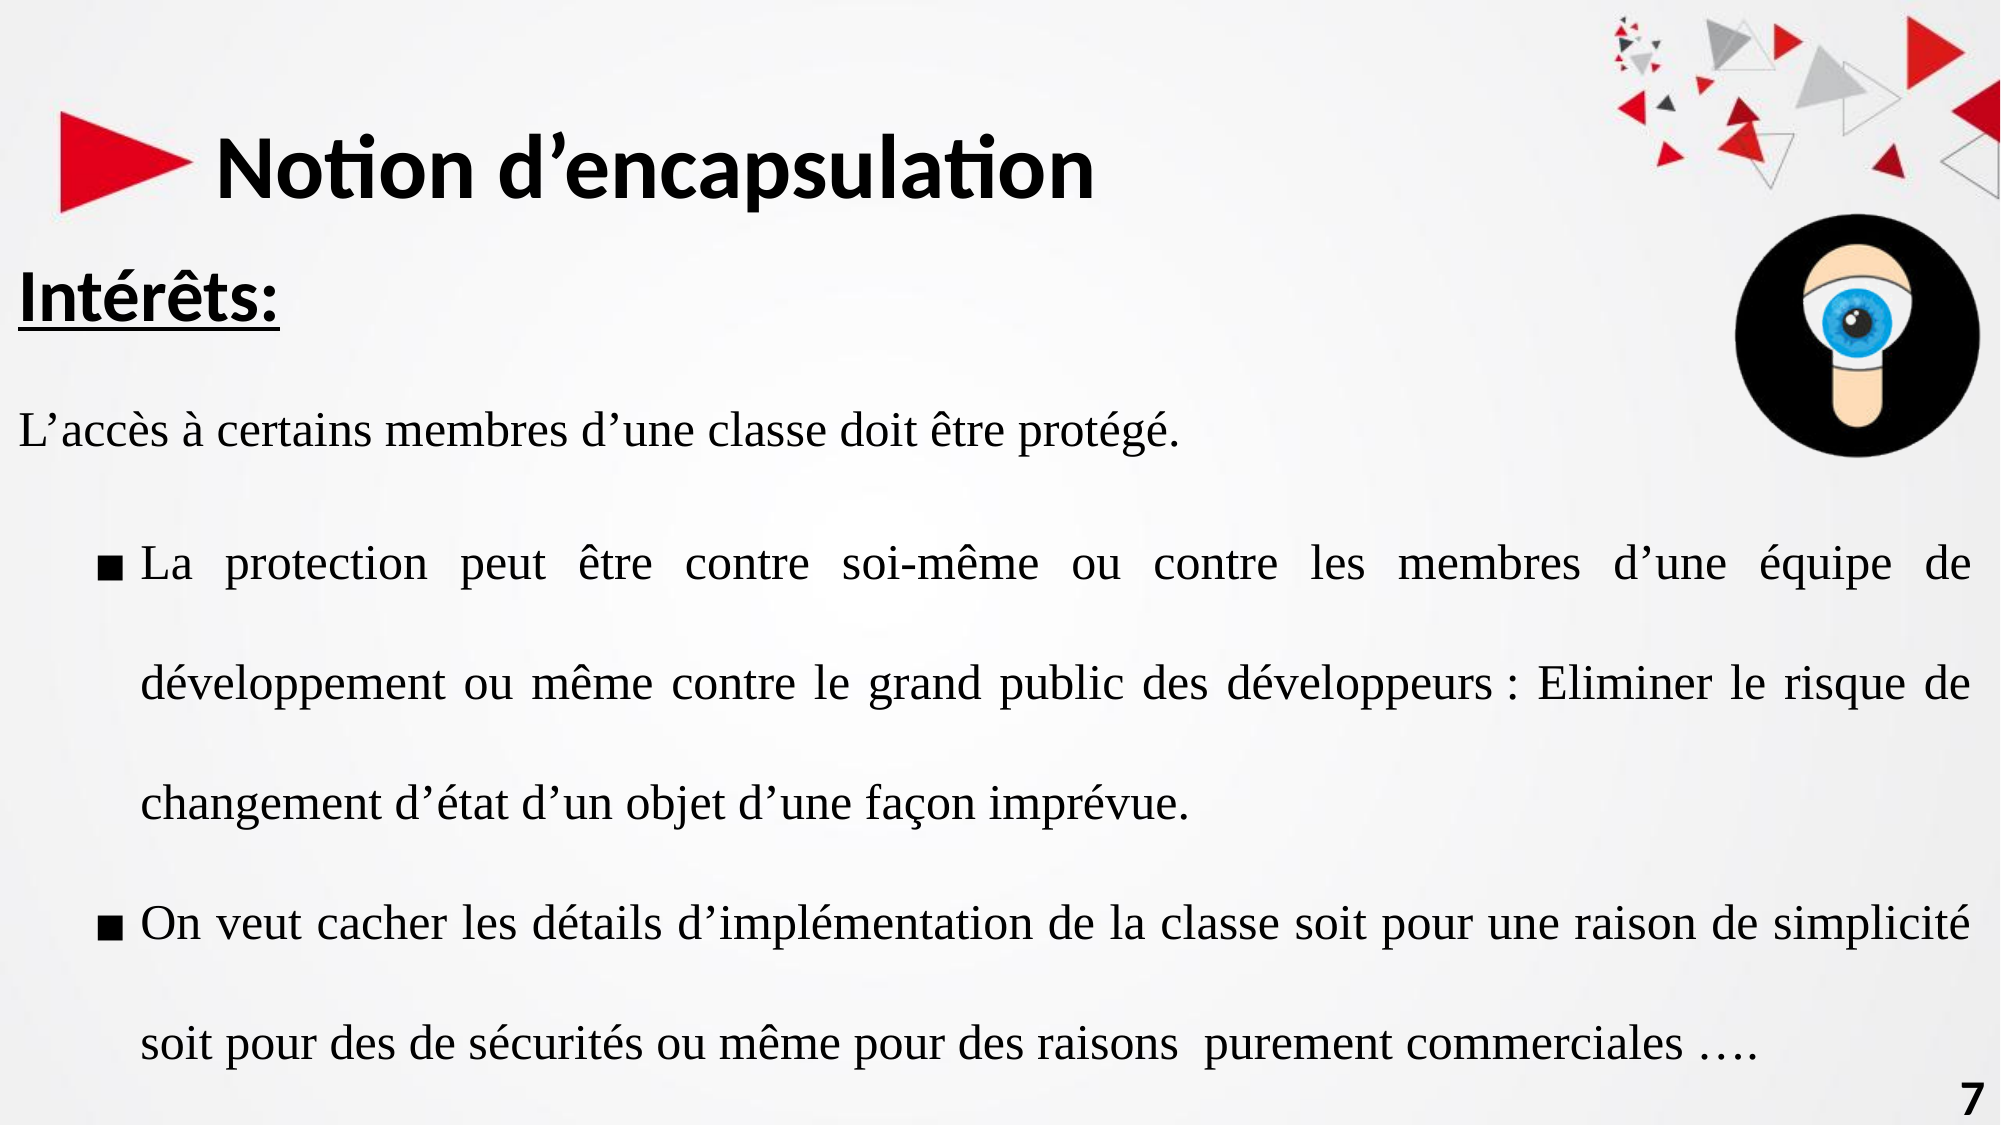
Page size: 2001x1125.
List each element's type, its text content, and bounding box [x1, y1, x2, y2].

picture [0, 0, 2001, 1125]
text_box Intérêts: L’accès à certains membres d’une classe doit être protégé. La protection peut être contre soi-même ou contre les membres d’une équipe de développement ou même contre le grand public des développeurs : Eliminer le risque de changement d’état d’un objet d’une façon imprévue. On veut cacher les détails d’implémentation de la classe soit pour une raison de simplicité soit pour des de sécurités ou même pour des raisons purement commerciales …. [3, 149, 1988, 1077]
slide_number 7 [1550, 1065, 2000, 1125]
text_box Notion d’encapsulation [75, 59, 1801, 149]
